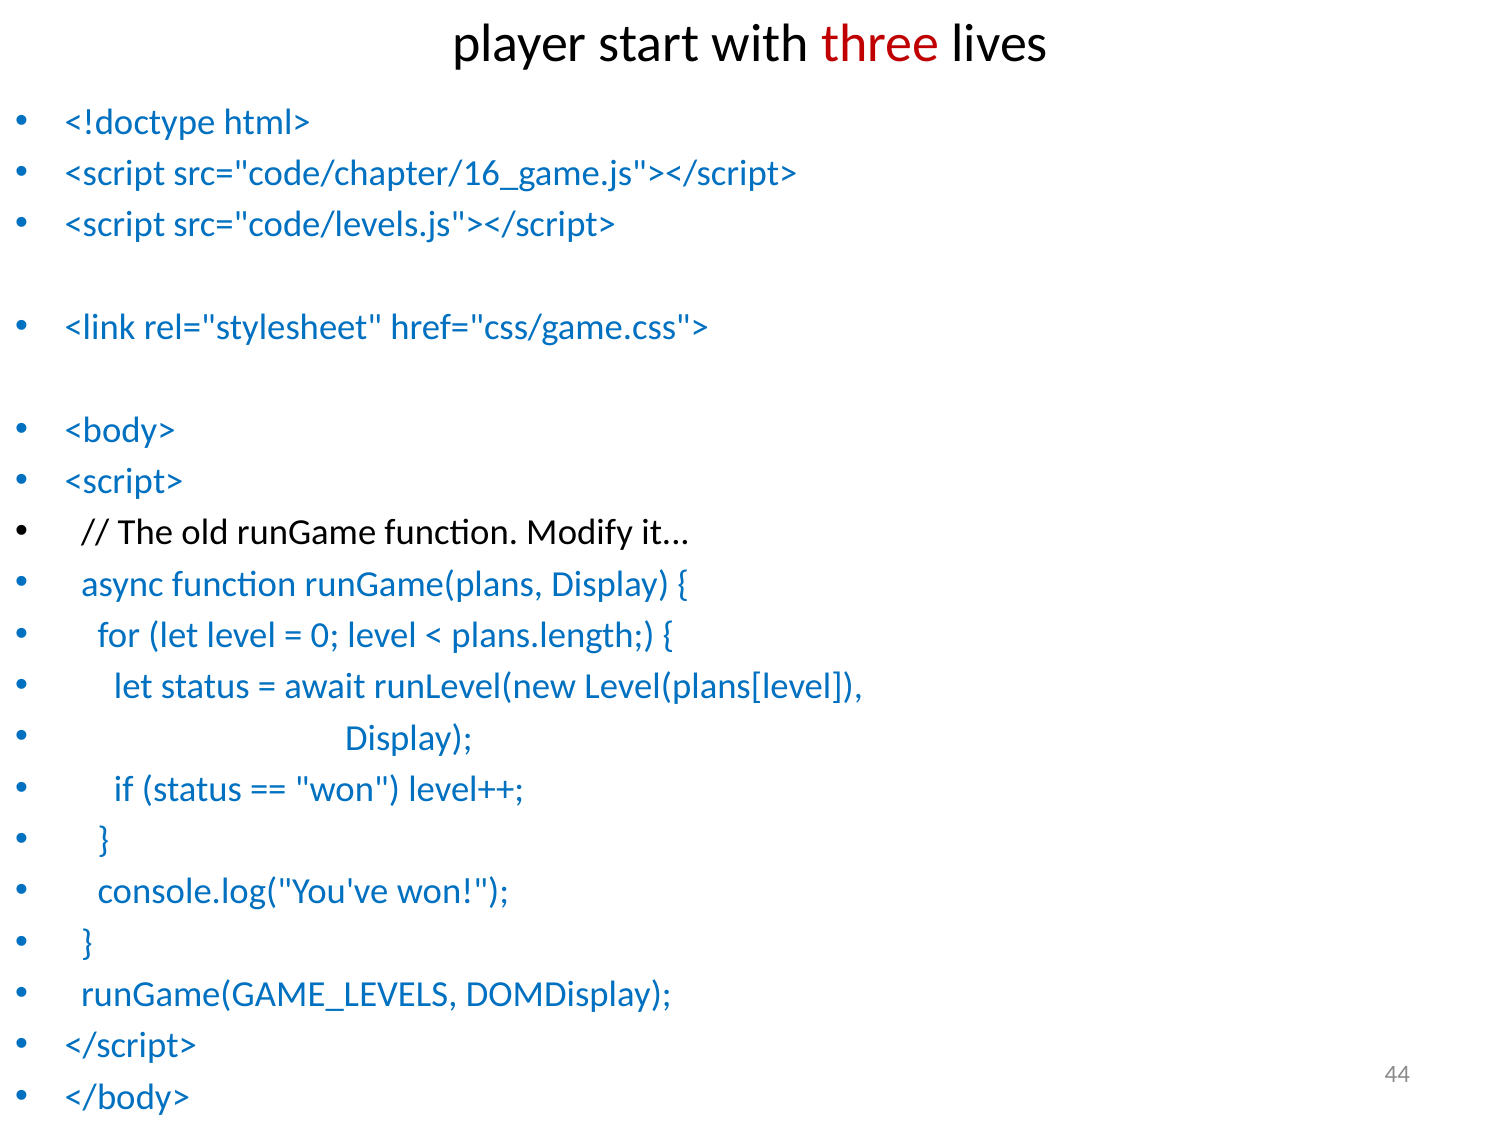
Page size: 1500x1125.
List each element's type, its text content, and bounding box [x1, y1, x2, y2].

slide_number 44 [1074, 1042, 1425, 1103]
title player start with three lives [0, 0, 1500, 81]
list <!doctype html> <script src="code/chapter/16_game.js"></script> <script src="code/levels.js"></script> <link rel="stylesheet" href="css/game.css"> <body> <script> // The old runGame function. Modify it... async function runGame(plans, Display) { for (let level = 0; level < plans.length;) { let status = await runLevel(new Level(plans[level]), Display); if (status == "won") level++; } console.log("You've won!"); } runGame(GAME_LEVELS, DOMDisplay); </script> </body> [0, 90, 1500, 1125]
